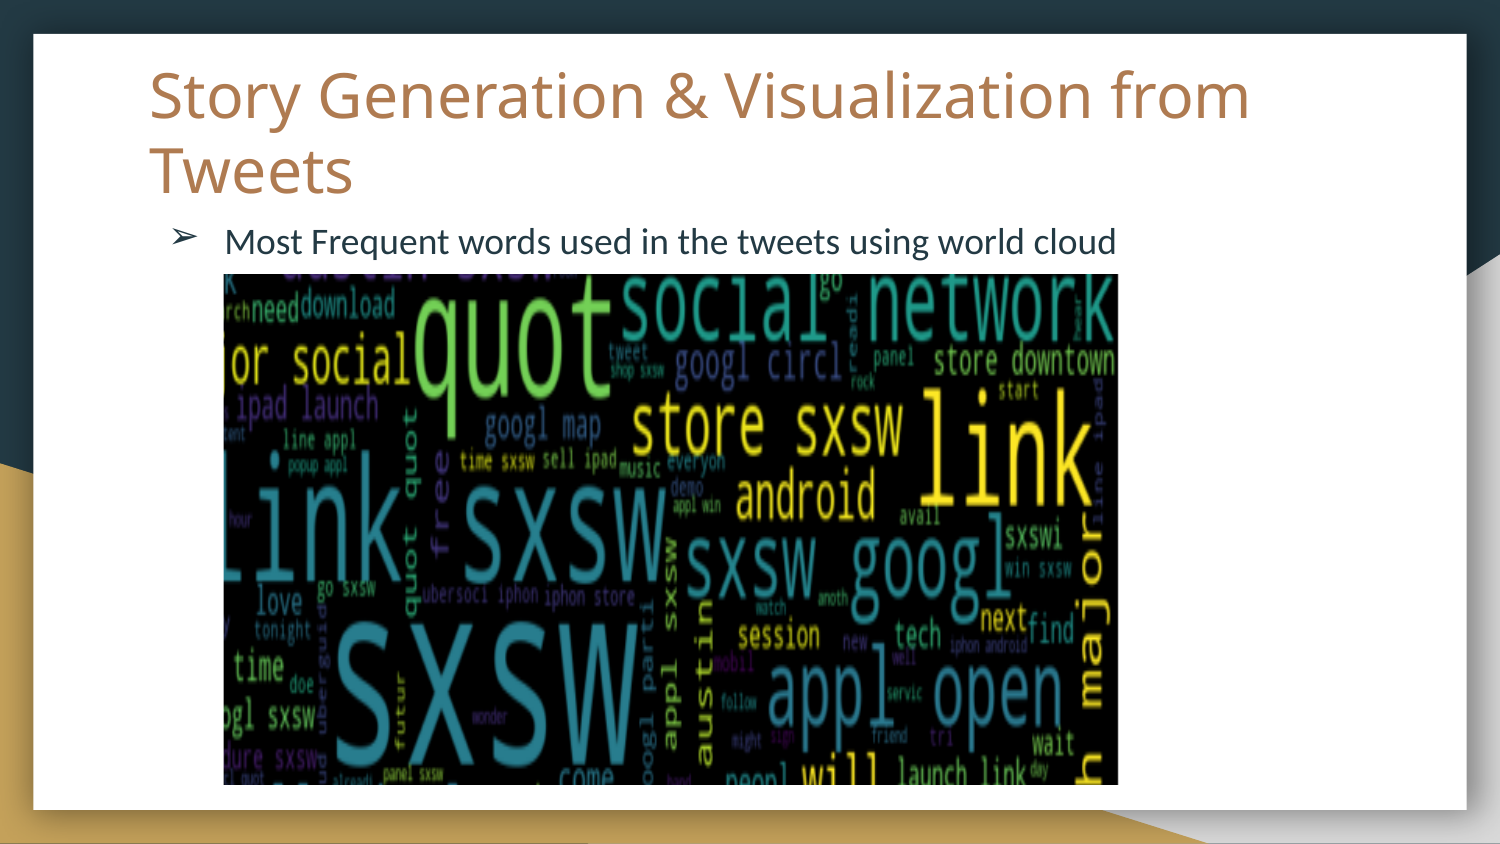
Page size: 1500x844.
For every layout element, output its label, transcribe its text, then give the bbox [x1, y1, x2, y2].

list Most Frequent words used in the tweets using world cloud [134, 195, 1366, 729]
picture [223, 273, 1123, 785]
title Story Generation & Visualization from Tweets [134, 40, 1366, 195]
